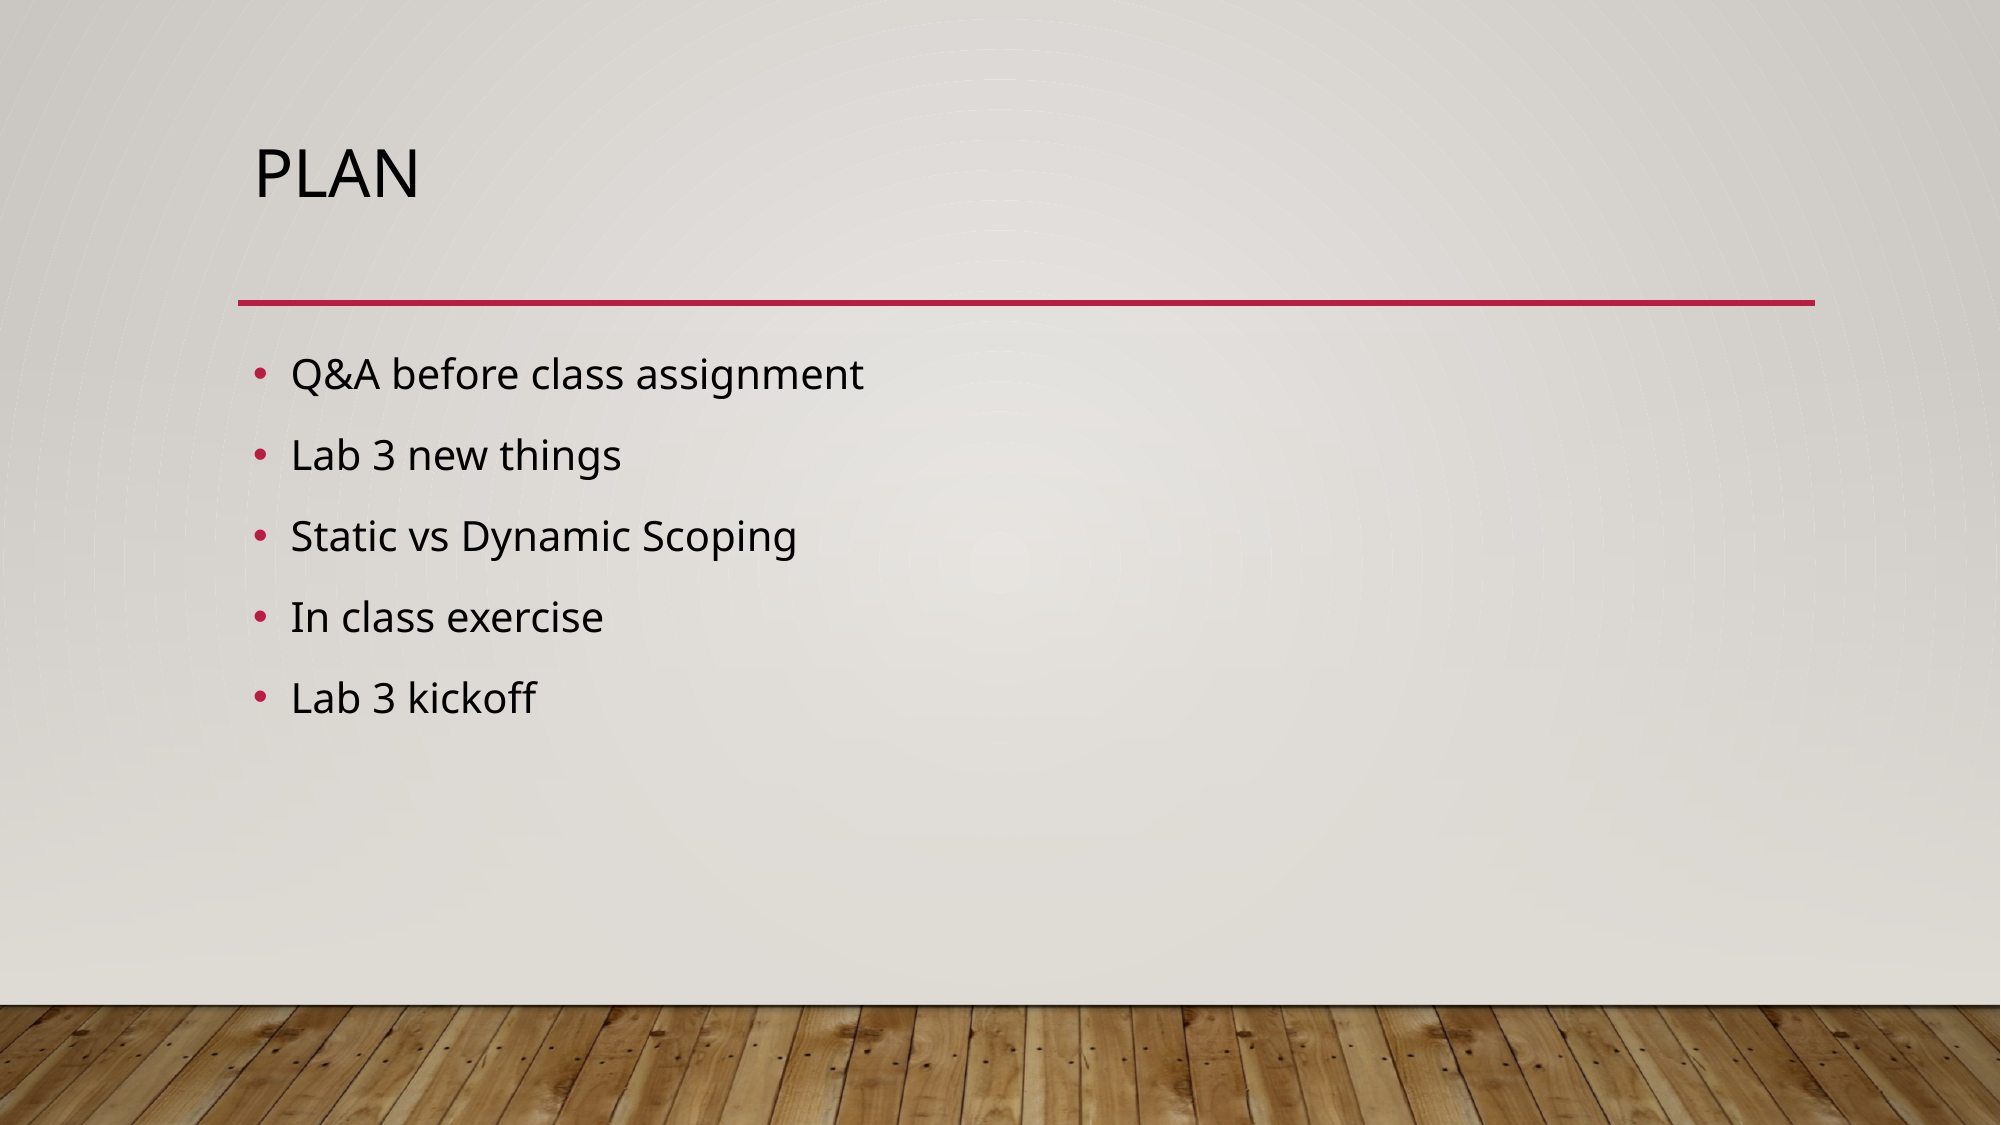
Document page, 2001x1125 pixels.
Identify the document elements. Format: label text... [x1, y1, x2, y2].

title PLAN [238, 131, 1814, 305]
list Q&A before class assignment Lab 3 new things Static vs Dynamic Scoping In class exercise Lab 3 kickoff [238, 330, 1814, 897]
picture [0, 1005, 2000, 1125]
